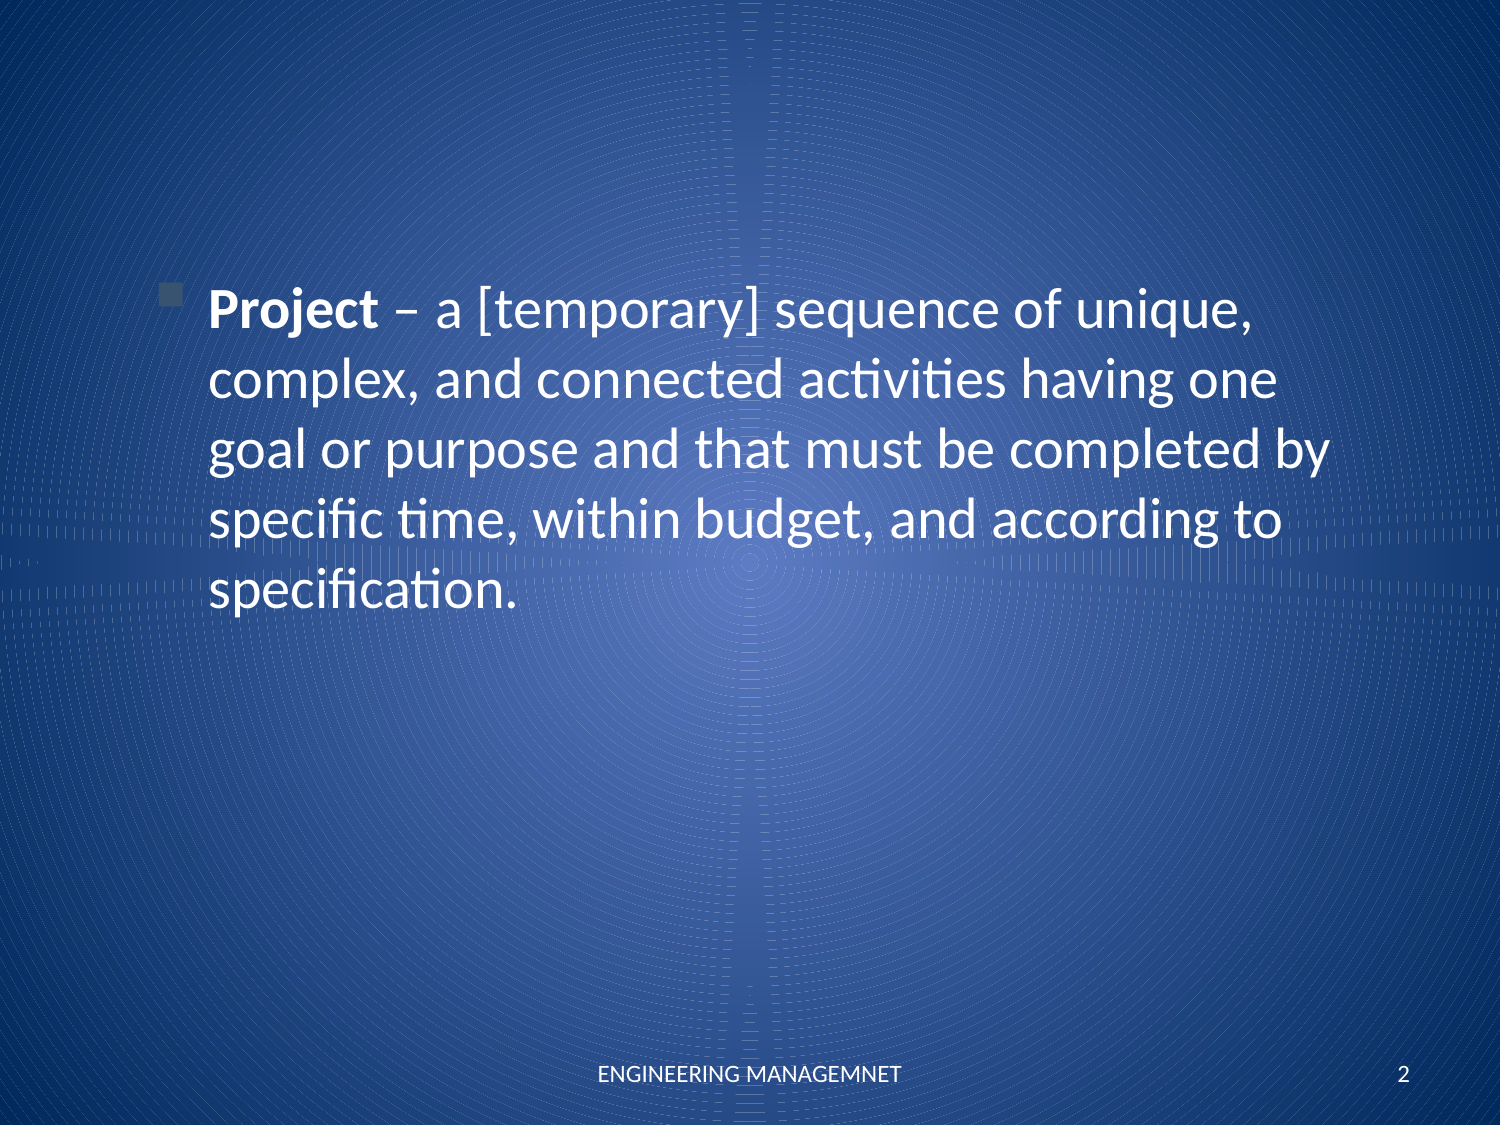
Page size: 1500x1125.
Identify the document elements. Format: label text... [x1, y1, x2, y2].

slide_number 2 [1074, 1042, 1425, 1103]
text_box Project – a [temporary] sequence of unique, complex, and connected activities having one goal or purpose and that must be completed by specific time, within budget, and according to specification. [137, 262, 1363, 724]
footer ENGINEERING MANAGEMNET [512, 1042, 988, 1103]
